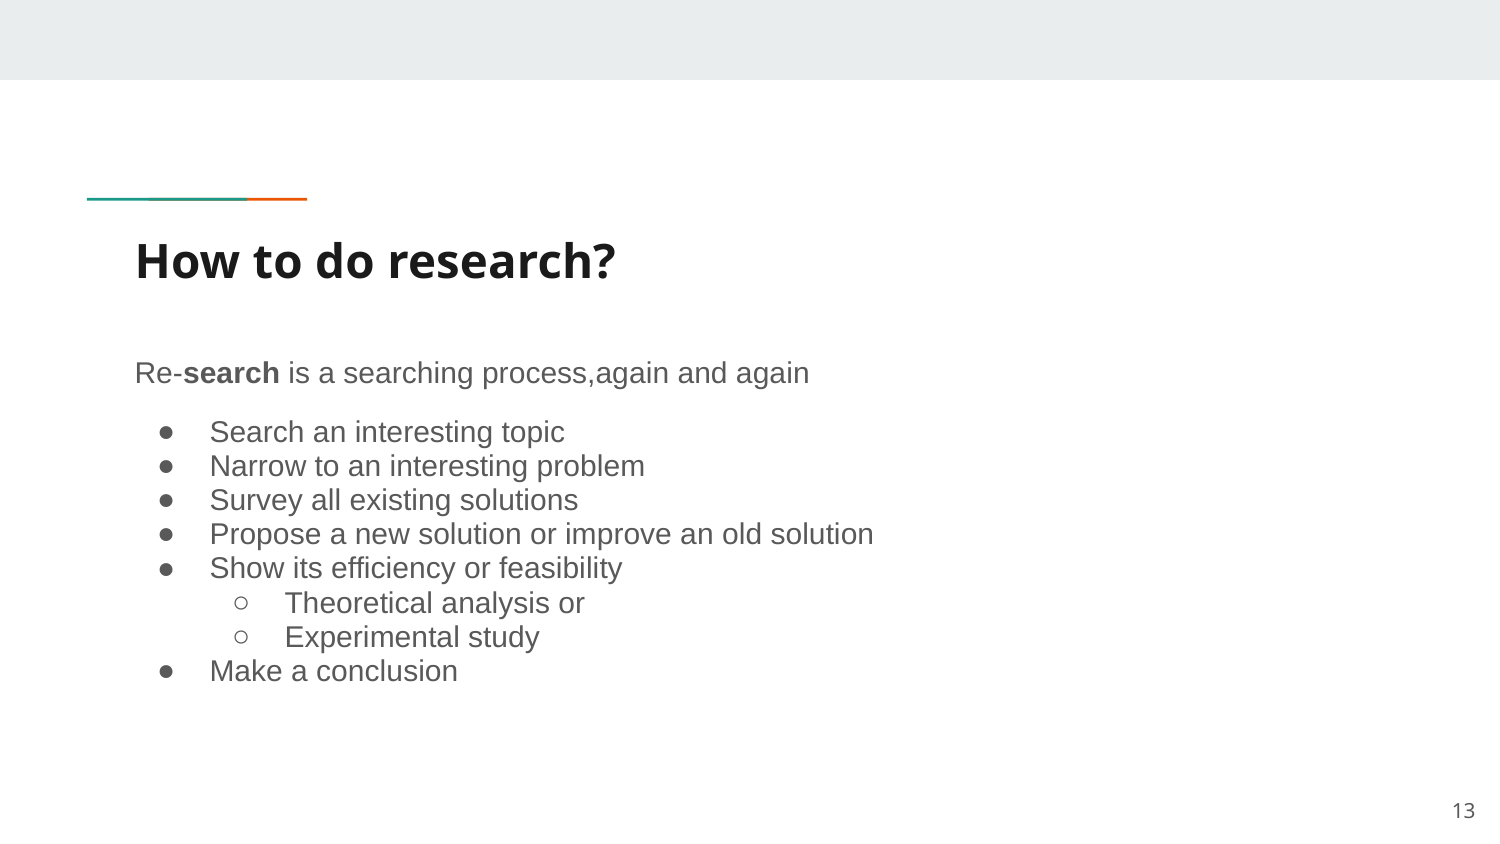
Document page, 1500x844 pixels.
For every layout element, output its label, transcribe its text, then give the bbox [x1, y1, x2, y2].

title How to do research? [119, 216, 1381, 305]
slide_number ‹#› [1400, 779, 1491, 844]
list Re-search is a searching process,again and again Search an interesting topic Narrow to an interesting problem Survey all existing solutions Propose a new solution or improve an old solution Show its efficiency or feasibility Theoretical analysis or Experimental study Make a conclusion [119, 341, 1381, 829]
